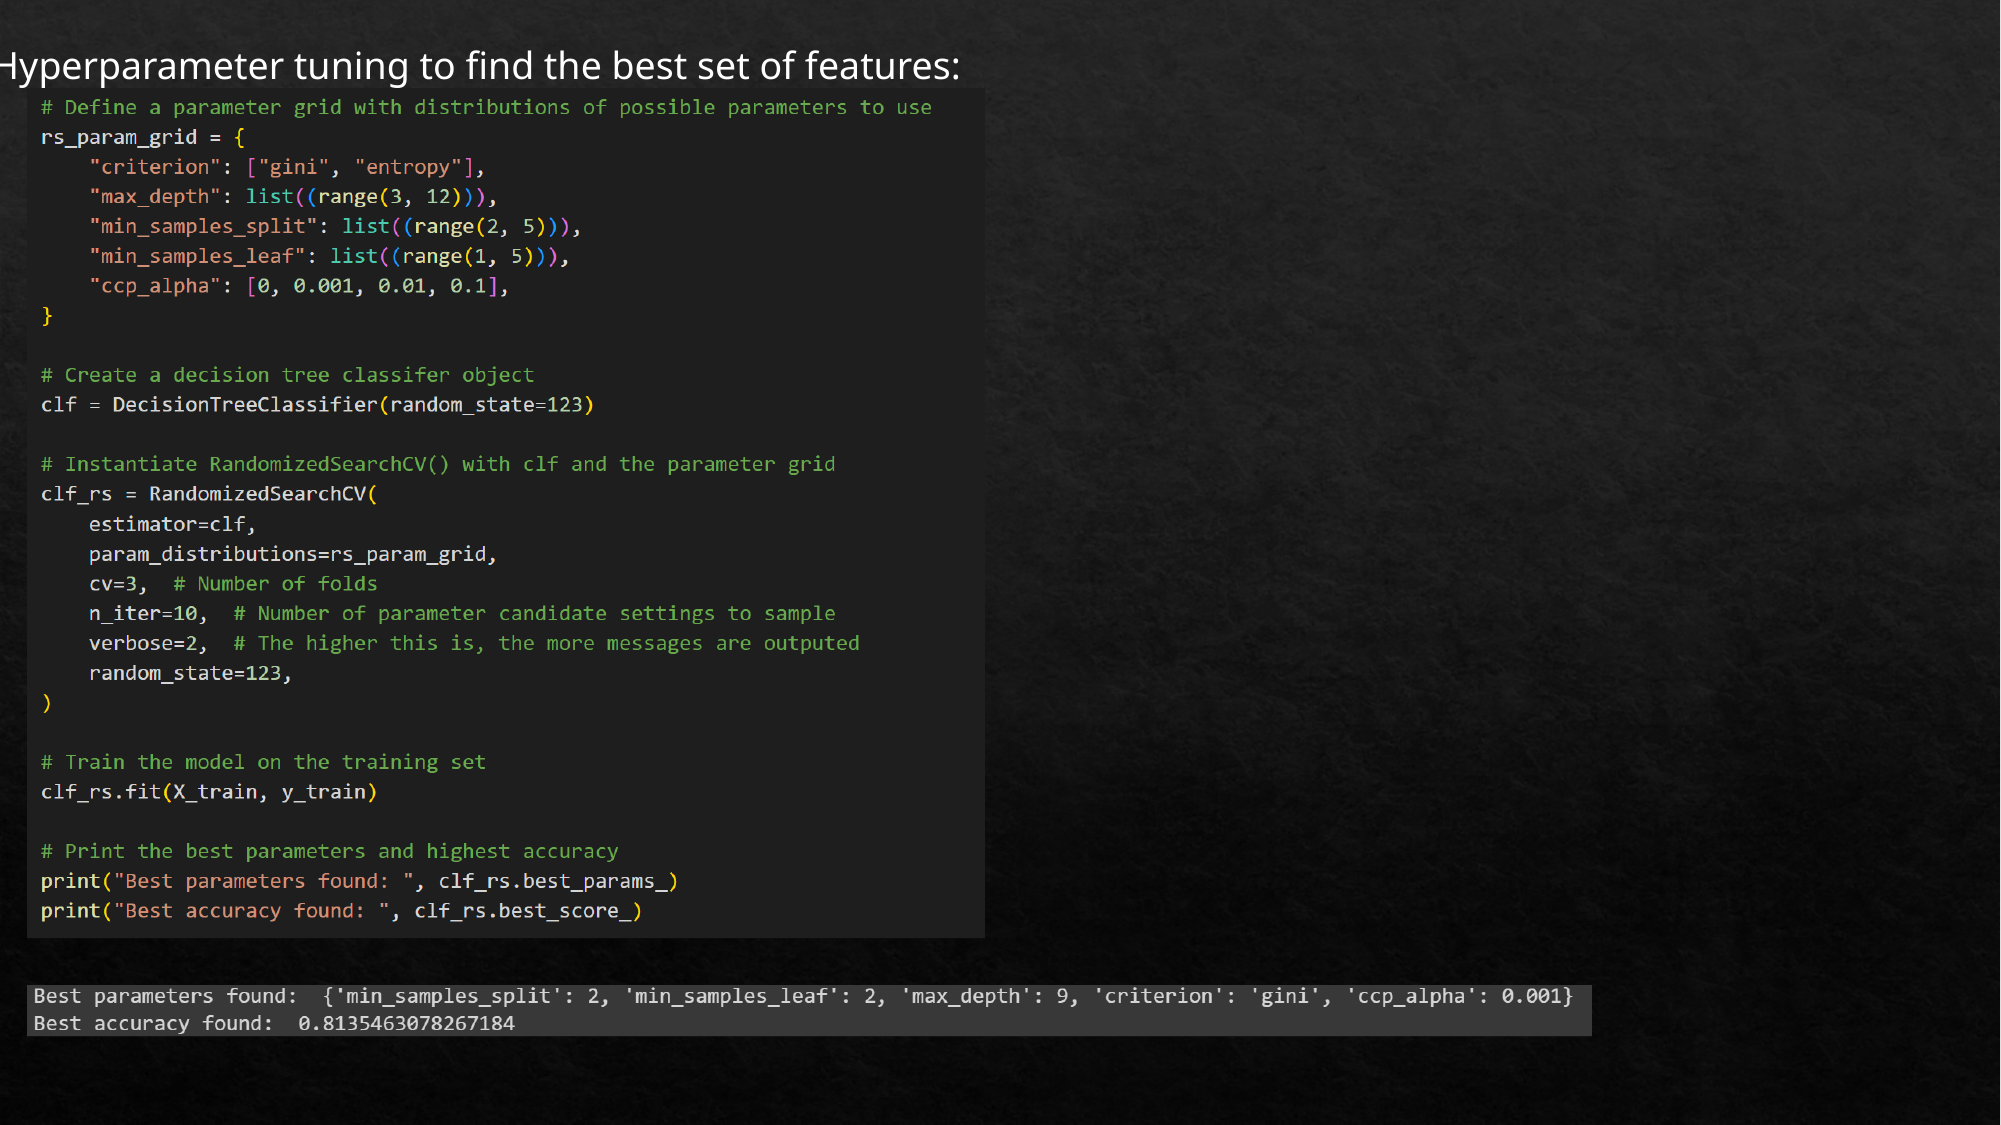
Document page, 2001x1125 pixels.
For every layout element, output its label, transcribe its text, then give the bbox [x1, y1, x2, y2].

text_box Hyperparameter tuning to find the best set of features: [0, 34, 977, 94]
picture [27, 984, 1593, 1037]
picture [27, 87, 985, 939]
